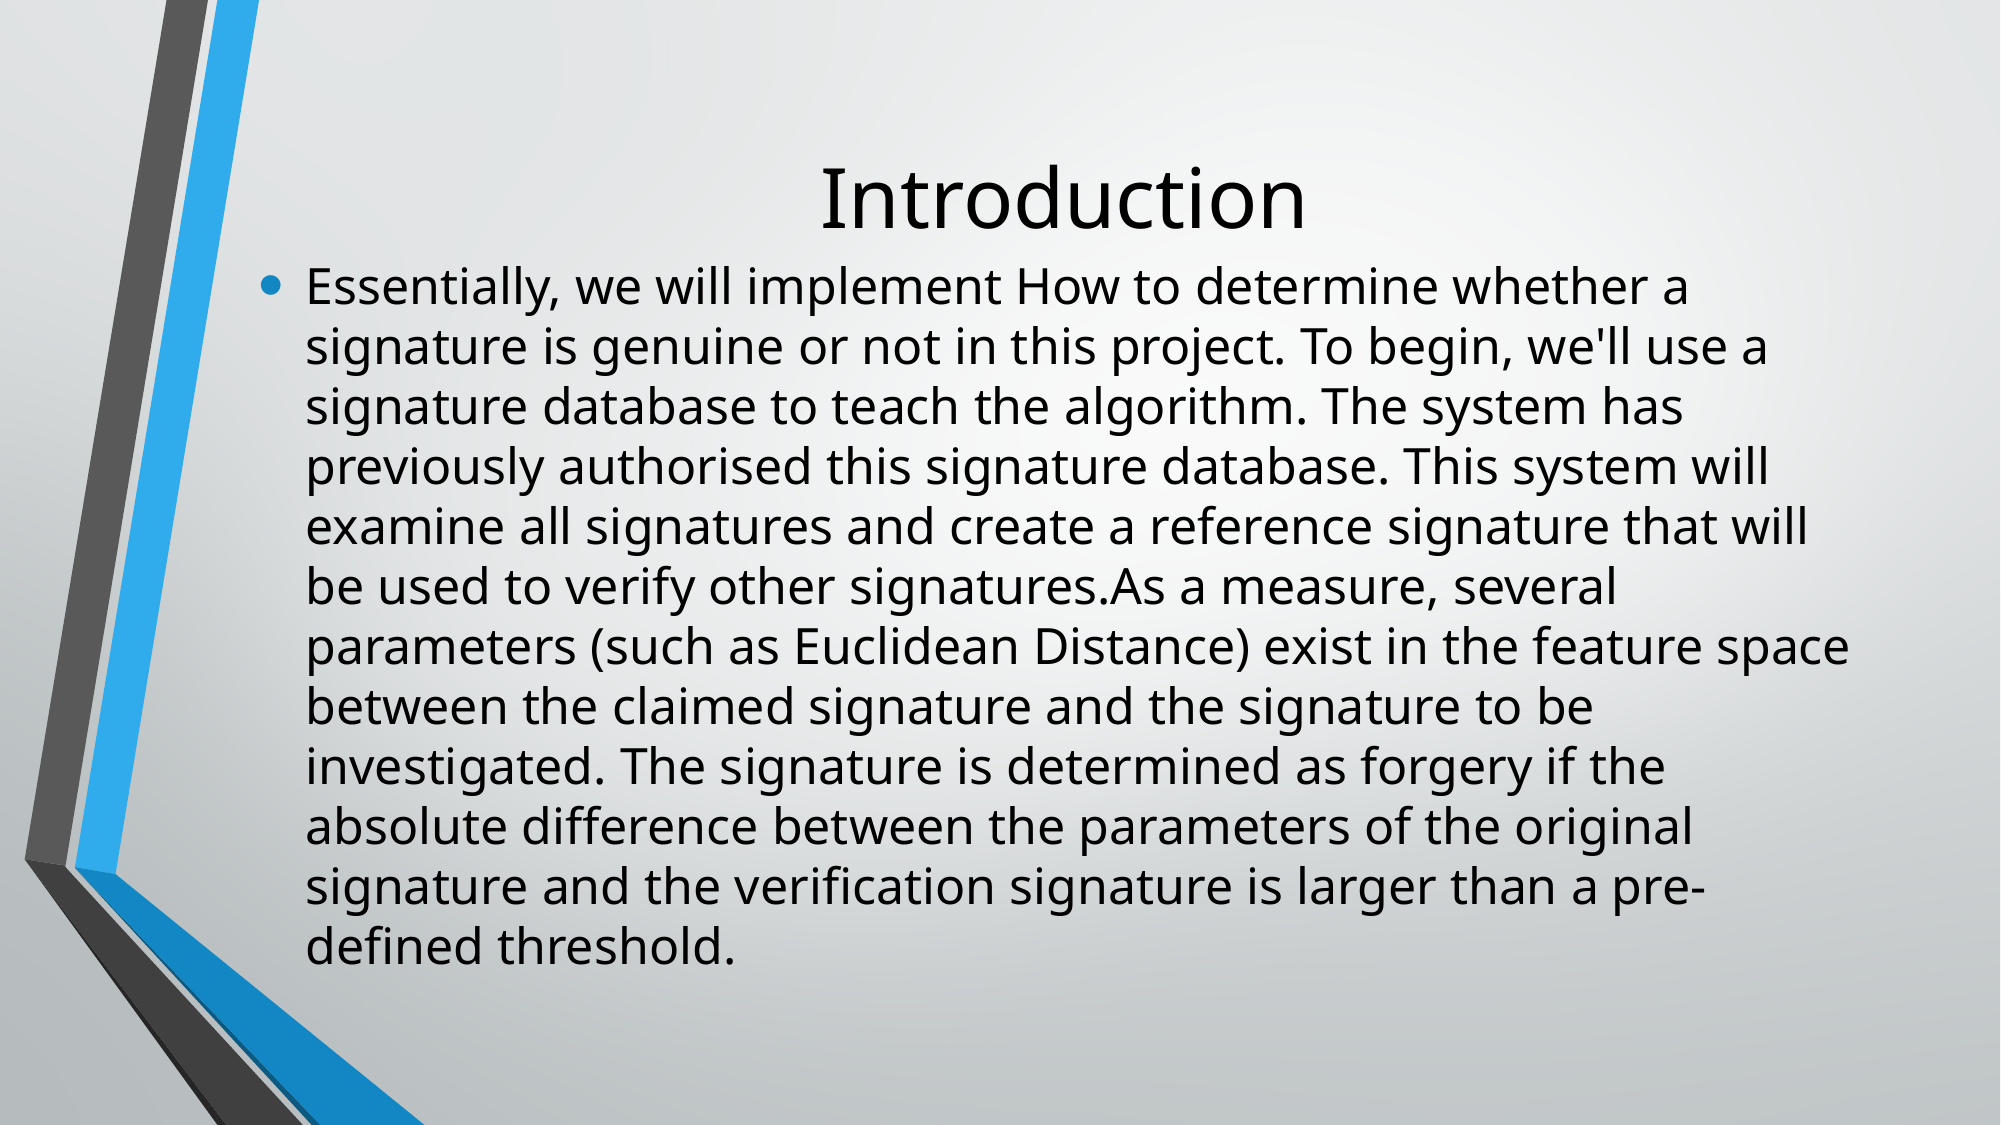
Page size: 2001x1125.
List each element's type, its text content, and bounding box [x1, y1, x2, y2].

list Essentially, we will implement How to determine whether a signature is genuine or not in this project. To begin, we'll use a signature database to teach the algorithm. The system has previously authorised this signature database. This system will examine all signatures and create a reference signature that will be used to verify other signatures.As a measure, several parameters (such as Euclidean Distance) exist in the feature space between the claimed signature and the signature to be investigated. The signature is determined as forgery if the absolute difference between the parameters of the original signature and the verification signature is larger than a pre-defined threshold. [243, 278, 1887, 950]
title Introduction [243, 112, 1887, 278]
